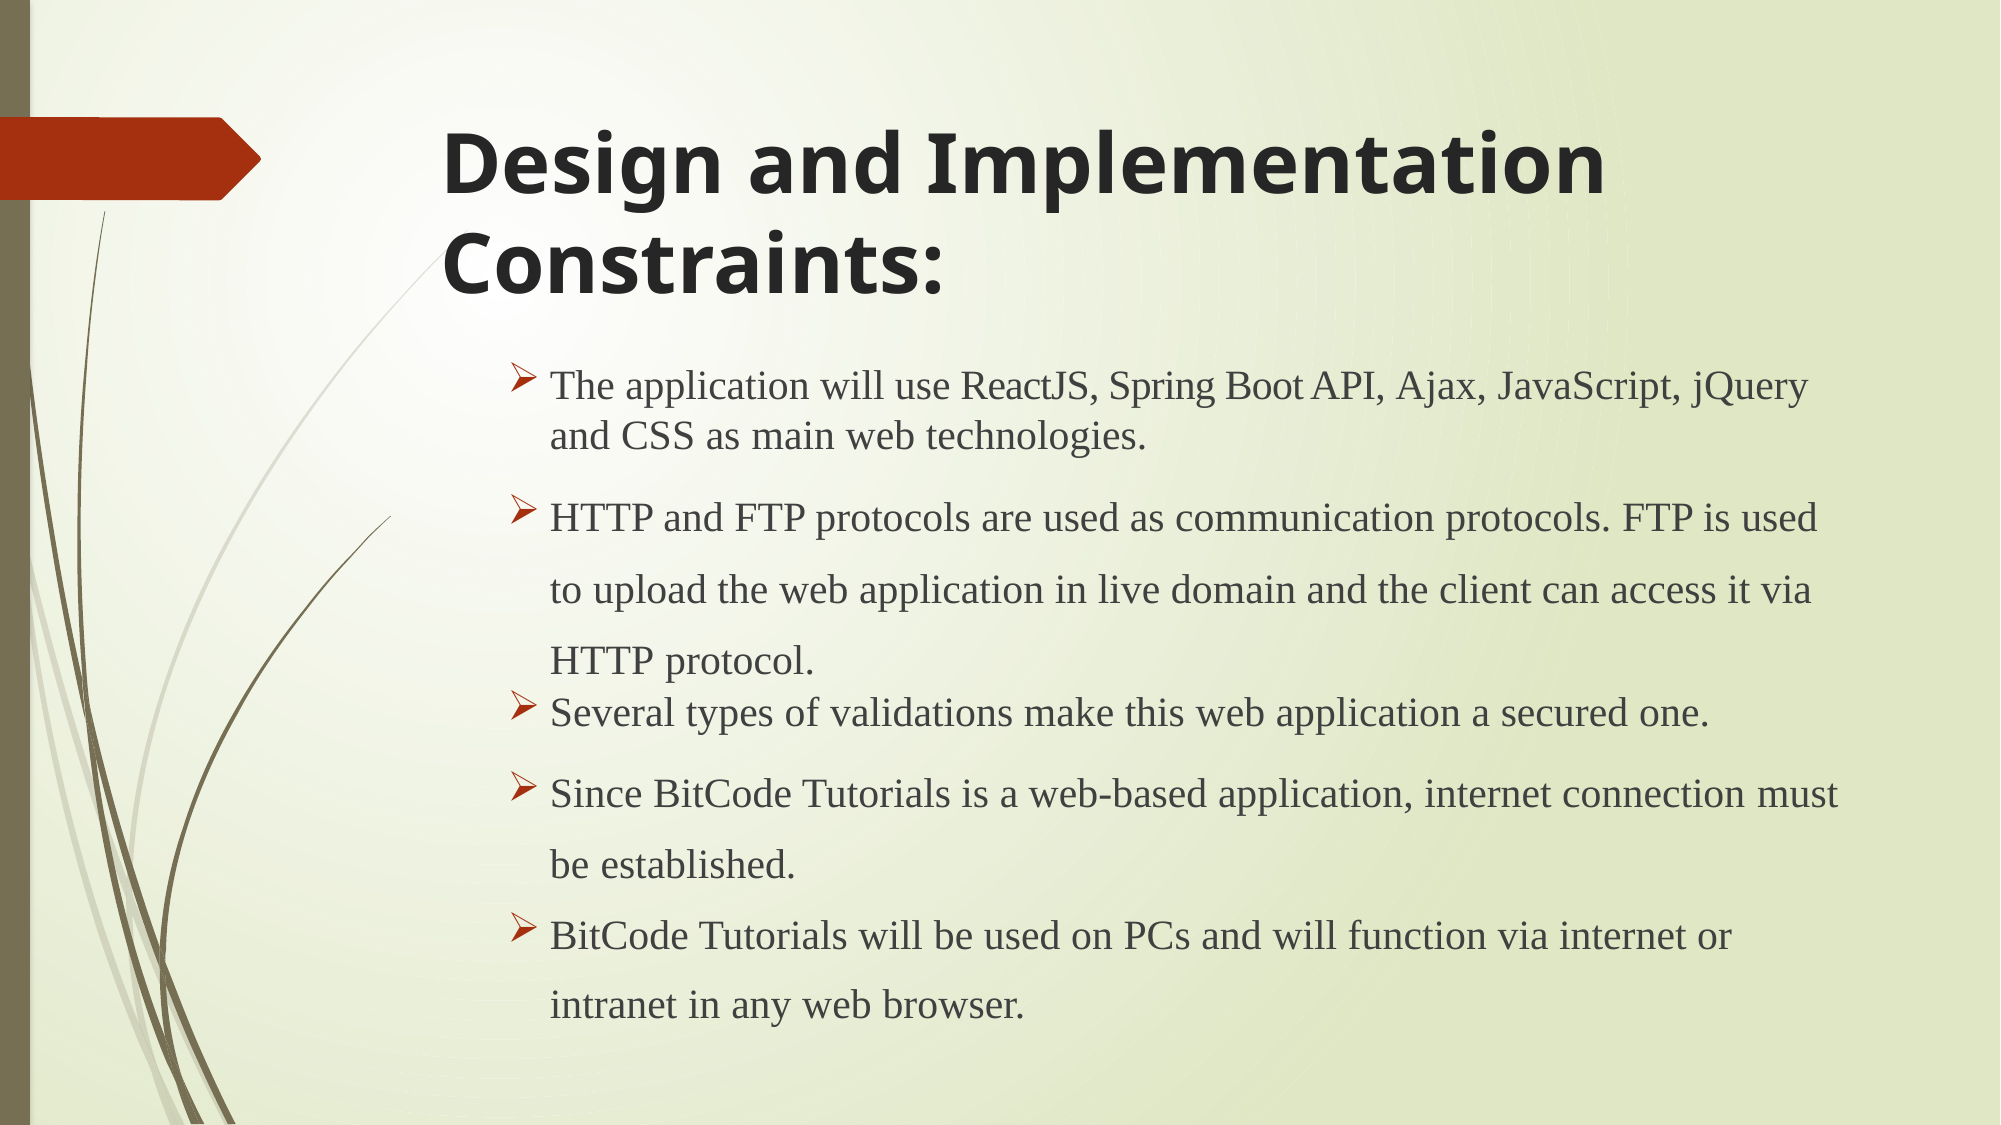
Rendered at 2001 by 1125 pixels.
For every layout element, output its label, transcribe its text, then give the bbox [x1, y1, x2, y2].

list The application will use ReactJS, Spring Boot API, Ajax, JavaScript, jQuery and CSS as main web technologies. HTTP and FTP protocols are used as communication protocols. FTP is used to upload the web application in live domain and the client can access it via HTTP protocol. Several types of validations make this web application a secured one. Since BitCode Tutorials is a web-based application, internet connection must be established. BitCode Tutorials will be used on PCs and will function via internet or intranet in any web browser. [424, 350, 1888, 1070]
title Design and Implementation Constraints: [425, 102, 1888, 313]
